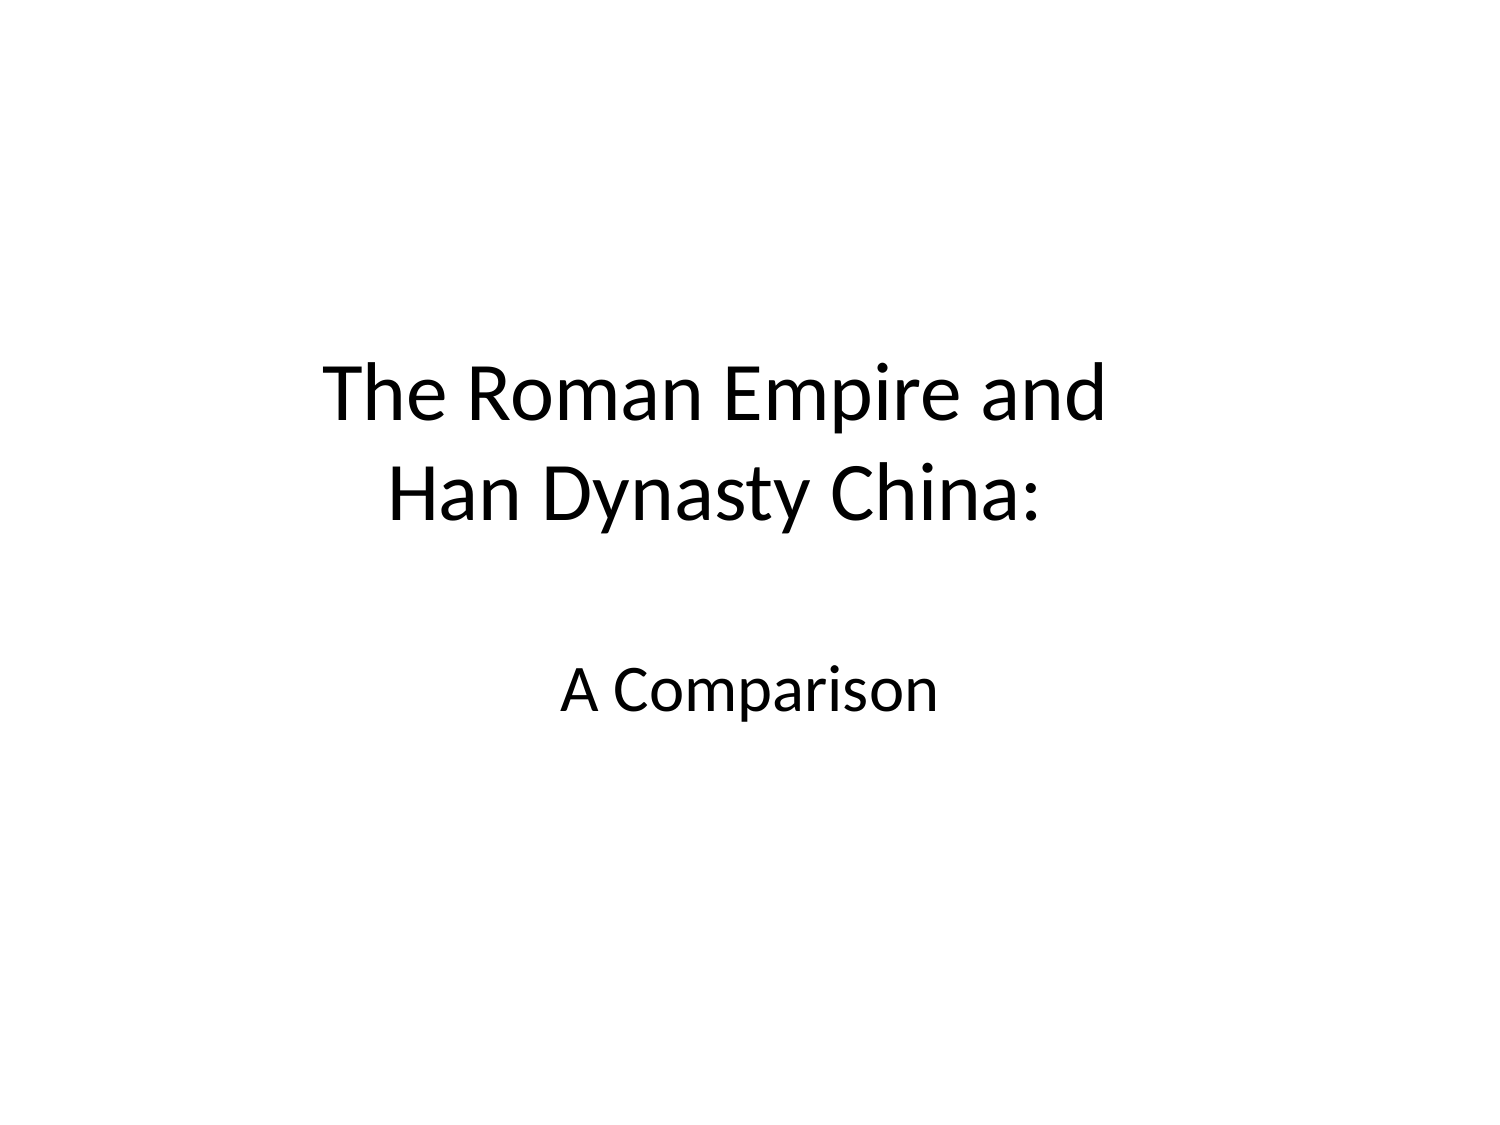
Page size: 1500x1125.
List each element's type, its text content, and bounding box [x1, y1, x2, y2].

title The Roman Empire and Han Dynasty China: [62, 349, 1388, 626]
subtitle A Comparison [224, 637, 1276, 926]
